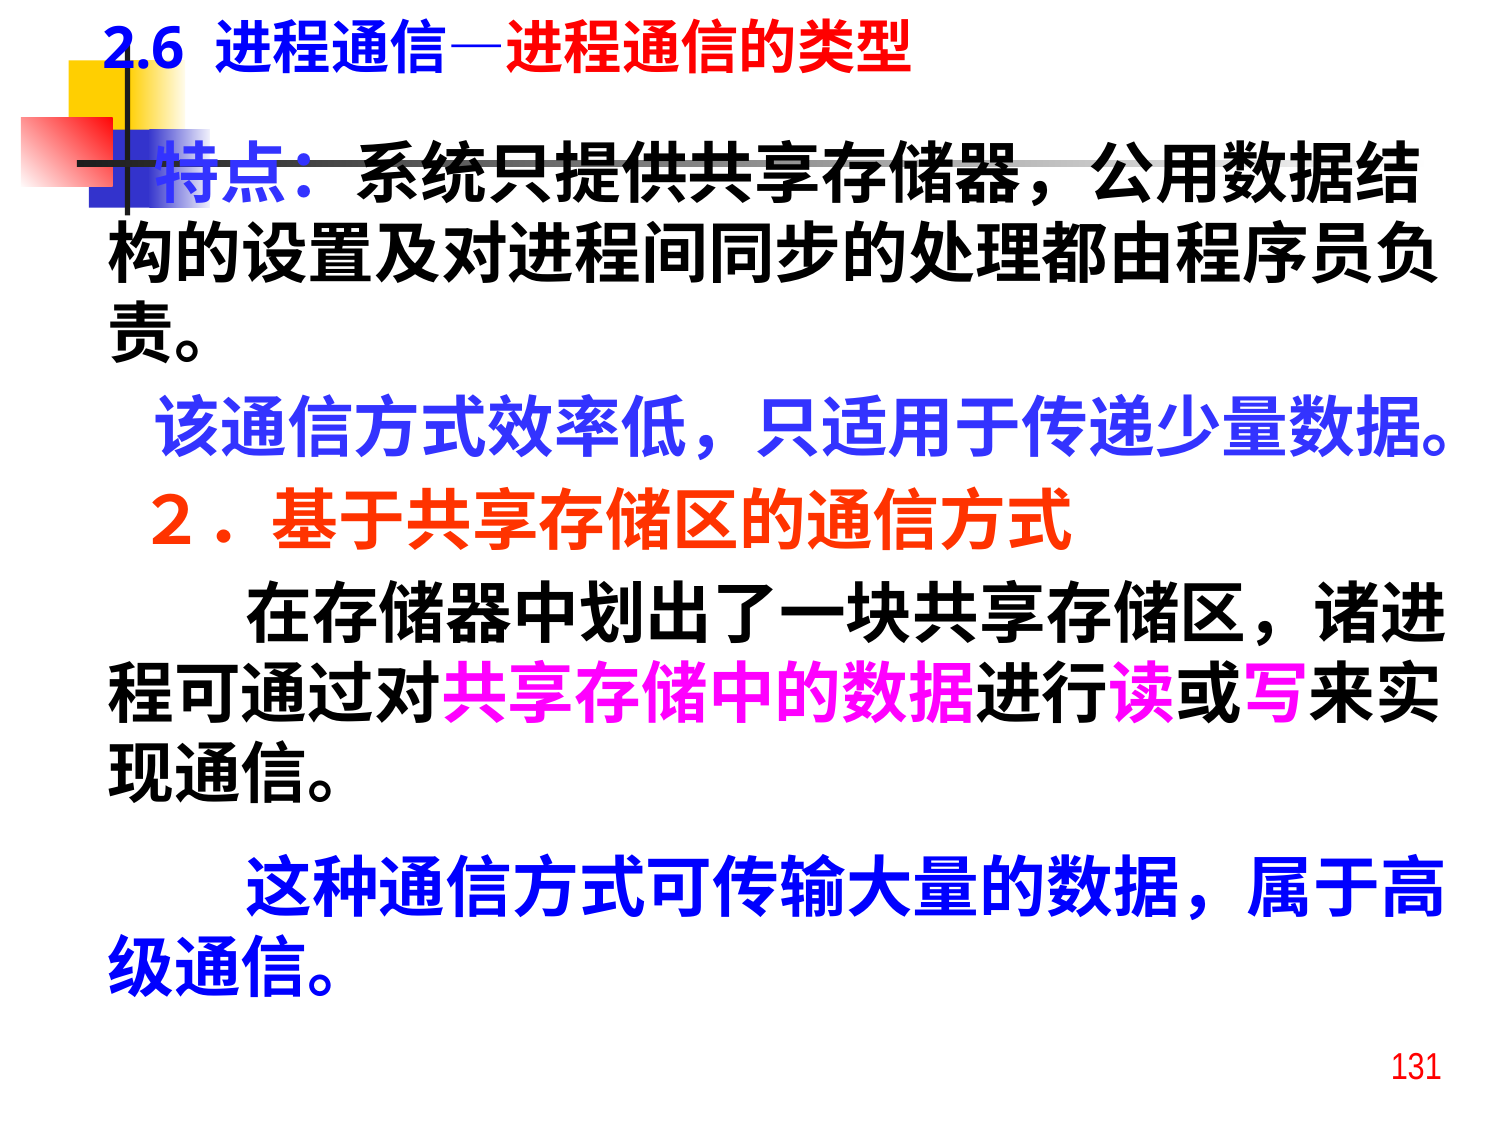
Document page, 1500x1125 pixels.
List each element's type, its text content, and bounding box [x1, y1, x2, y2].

text_box 特点：系统只提供共享存储器，公用数据结构的设置及对进程间同步的处理都由程序员负责。 该通信方式效率低，只适用于传递少量数据。 ２．基于共享存储区的通信方式 在存储器中划出了一块共享存储区，诸进程可通过对共享存储中的数据进行读或写来实现通信。 这种通信方式可传输大量的数据，属于高级通信。 [92, 123, 1471, 1012]
text_box 131 [1376, 1034, 1471, 1094]
text_box 2.6 进程通信—进程通信的类型 [87, 0, 1338, 88]
